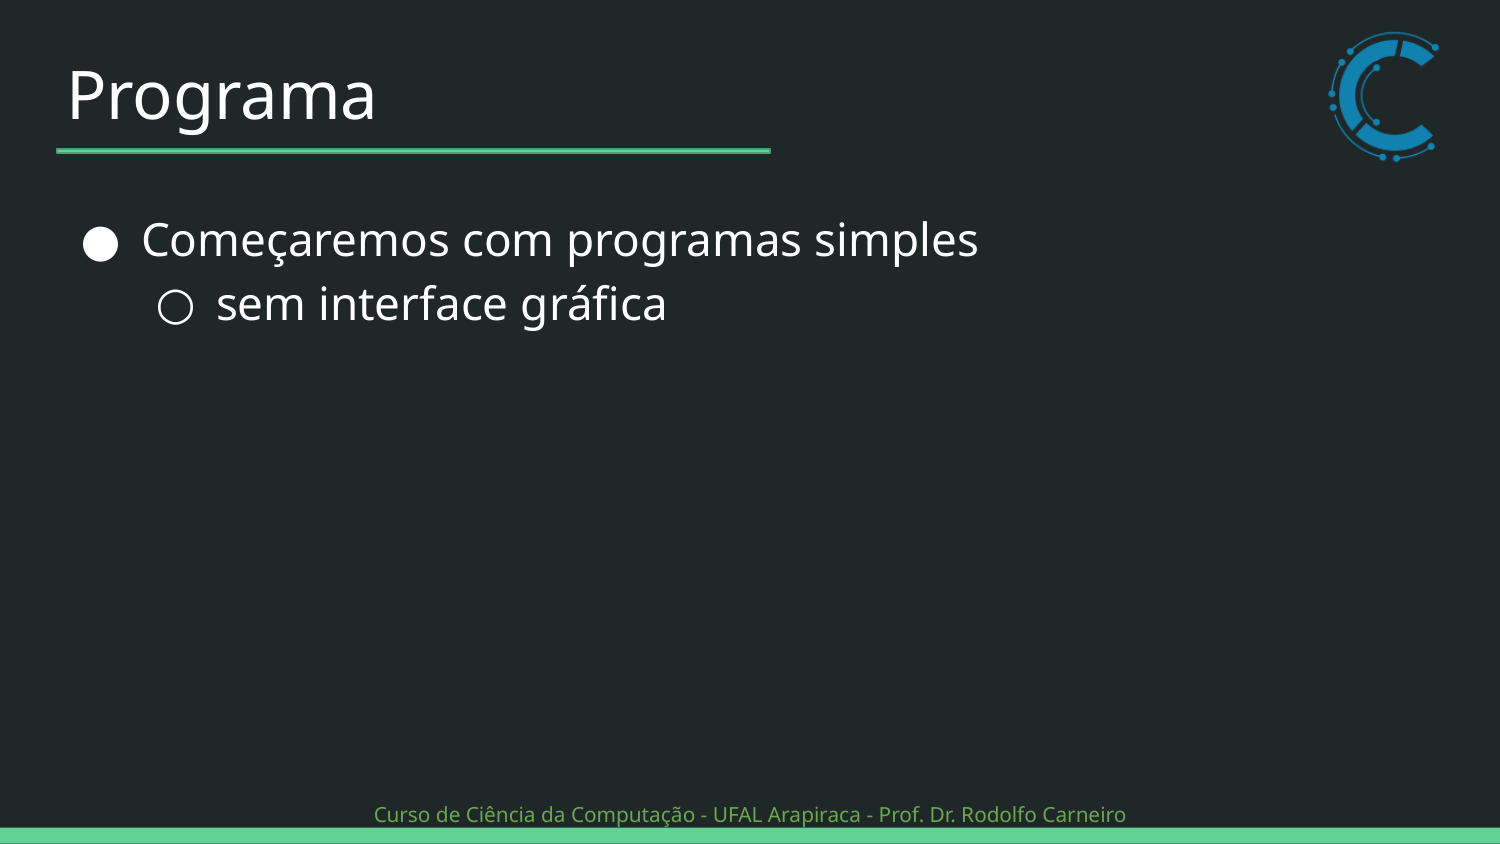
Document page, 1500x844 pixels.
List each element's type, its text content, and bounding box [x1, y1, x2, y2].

list Começaremos com programas simples sem interface gráfica [51, 187, 1449, 749]
title Programa [51, 37, 1314, 147]
picture [1319, 25, 1450, 170]
text_box Curso de Ciência da Computação - UFAL Arapiraca - Prof. Dr. Rodolfo Carneiro [0, 789, 1500, 840]
text_box [57, 148, 770, 154]
